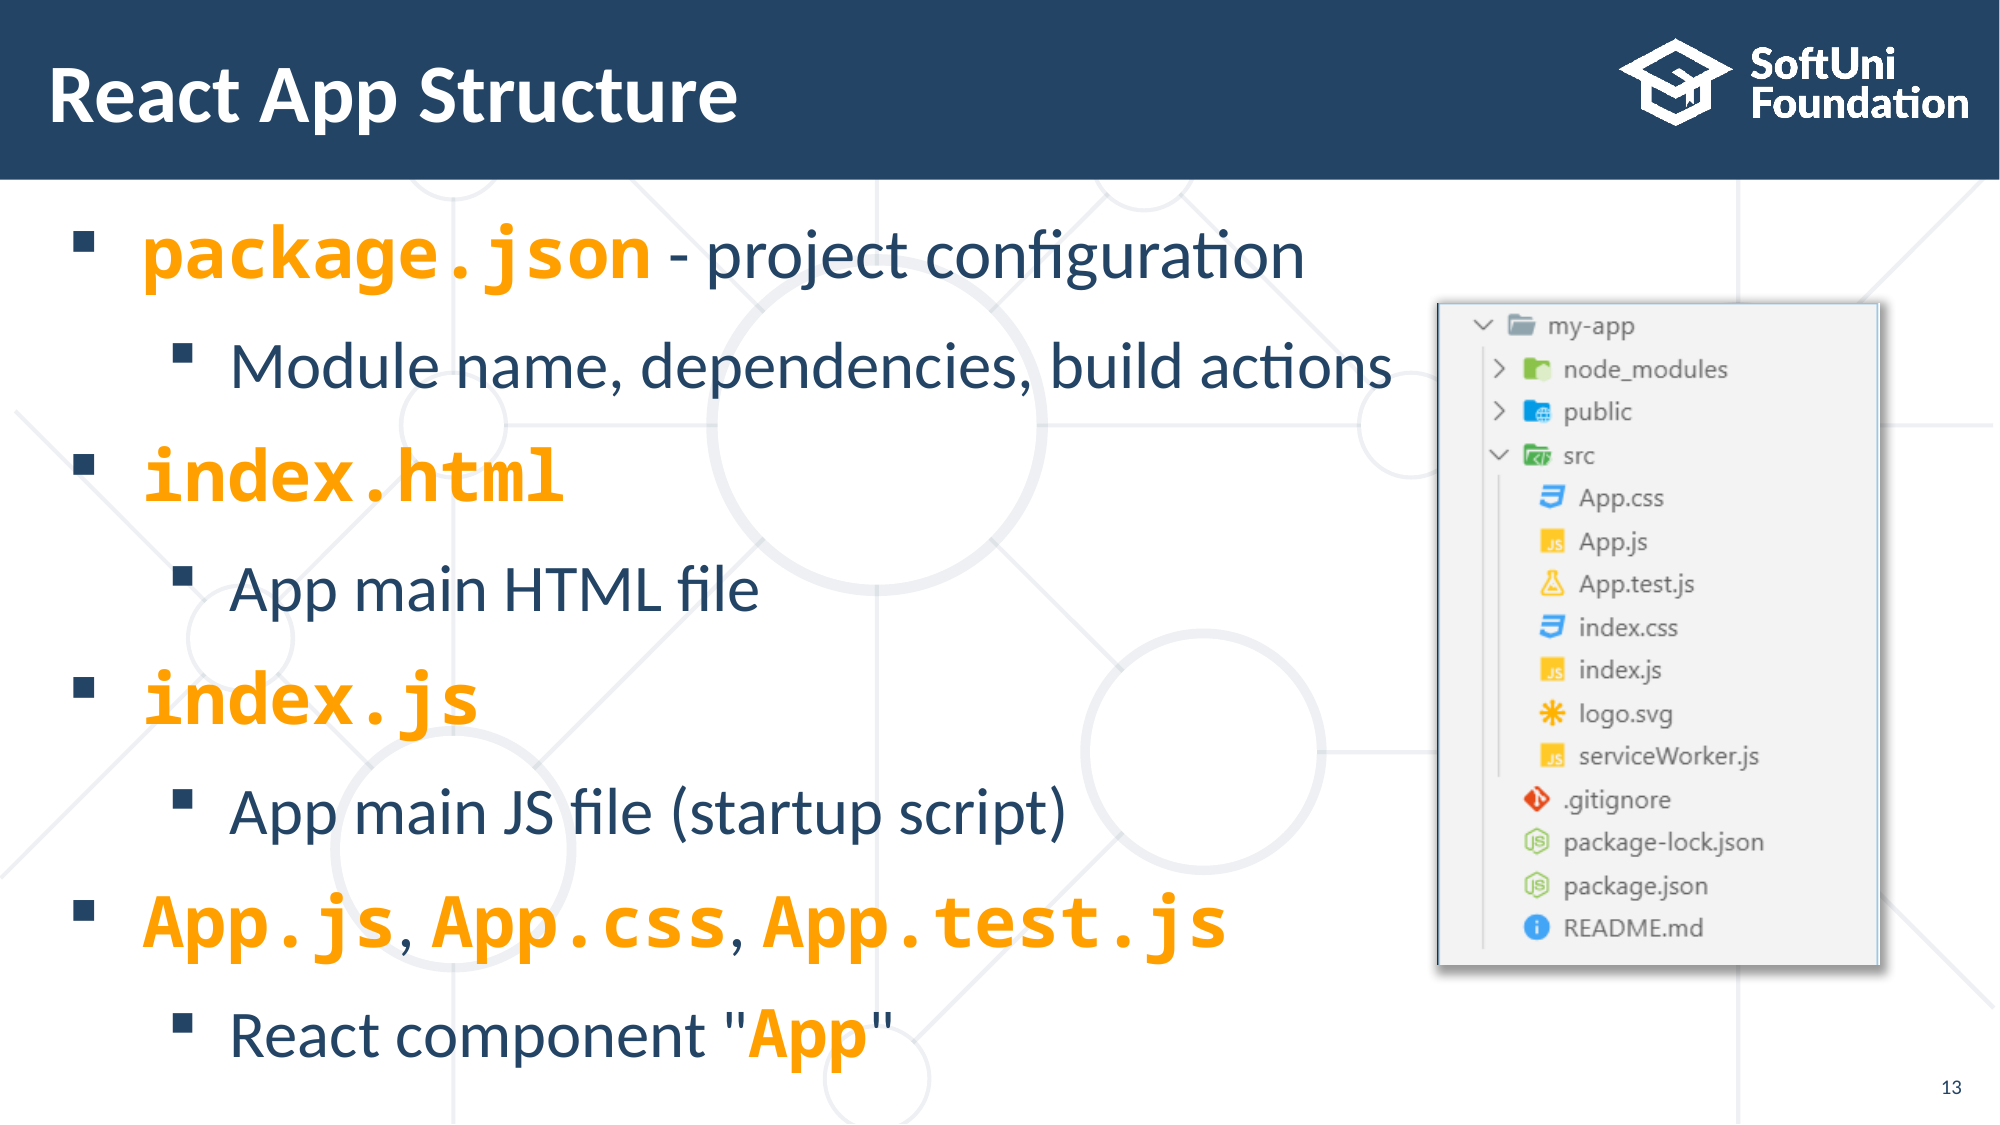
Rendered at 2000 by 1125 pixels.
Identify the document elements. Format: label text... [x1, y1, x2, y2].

slide_number 13 [1897, 1070, 1968, 1103]
list package.json - project configuration Module name, dependencies, build actions index.html App main HTML file index.js App main JS file (startup script) App.js, App.css, App.test.js React component "App" [49, 197, 1438, 1071]
picture [1436, 303, 1880, 965]
picture [1618, 38, 1968, 126]
title React App Structure [31, 16, 1591, 162]
